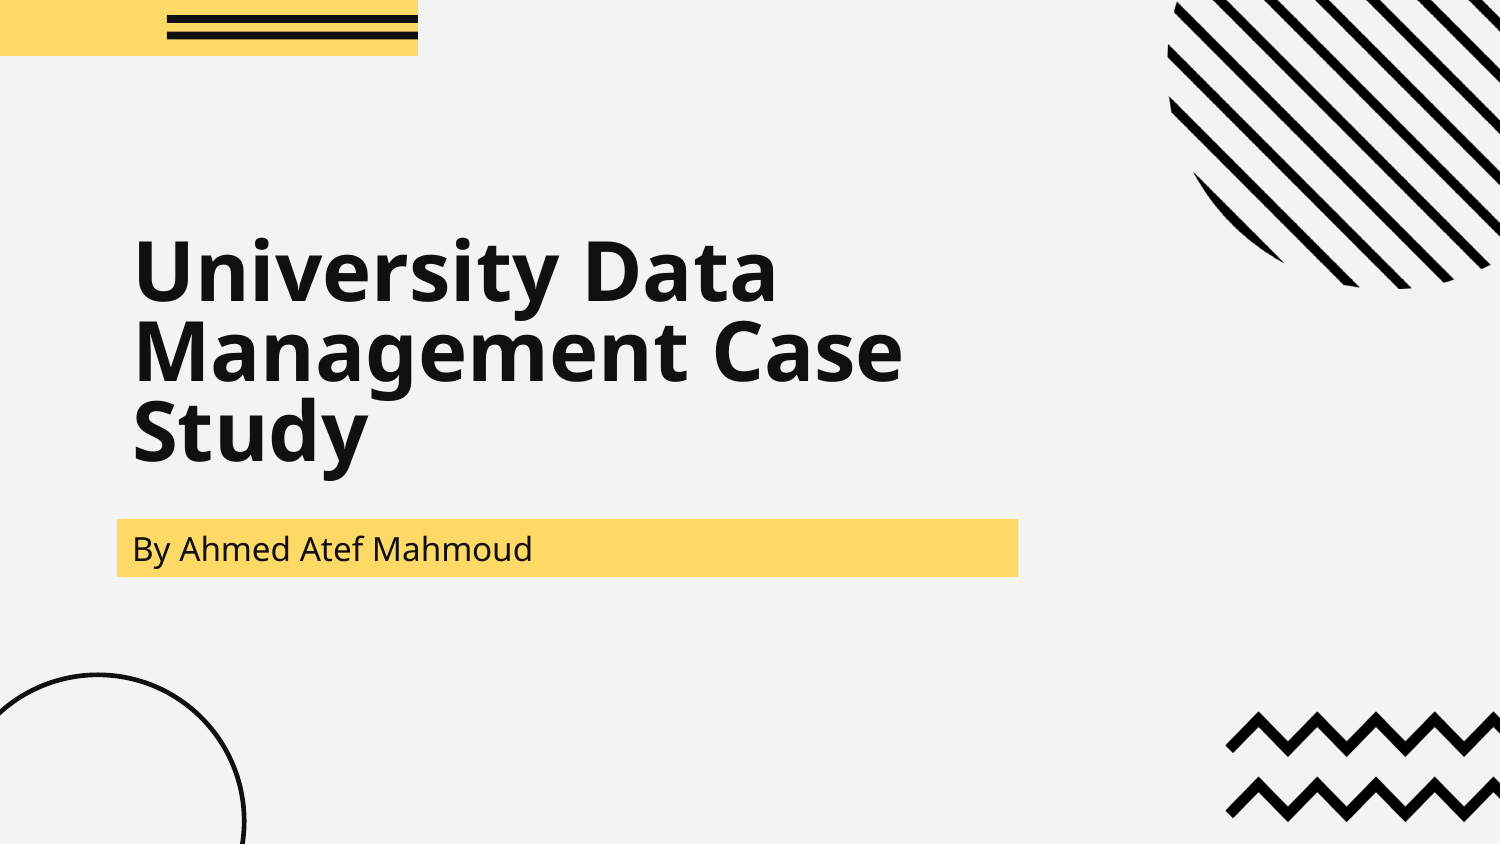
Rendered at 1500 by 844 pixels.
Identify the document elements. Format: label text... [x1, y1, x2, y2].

text_box [0, 674, 245, 844]
title University Data Management Case Study [116, 228, 1019, 493]
picture [1217, 701, 1500, 827]
subtitle By Ahmed Atef Mahmoud [116, 519, 1019, 577]
picture [1137, 0, 1500, 326]
